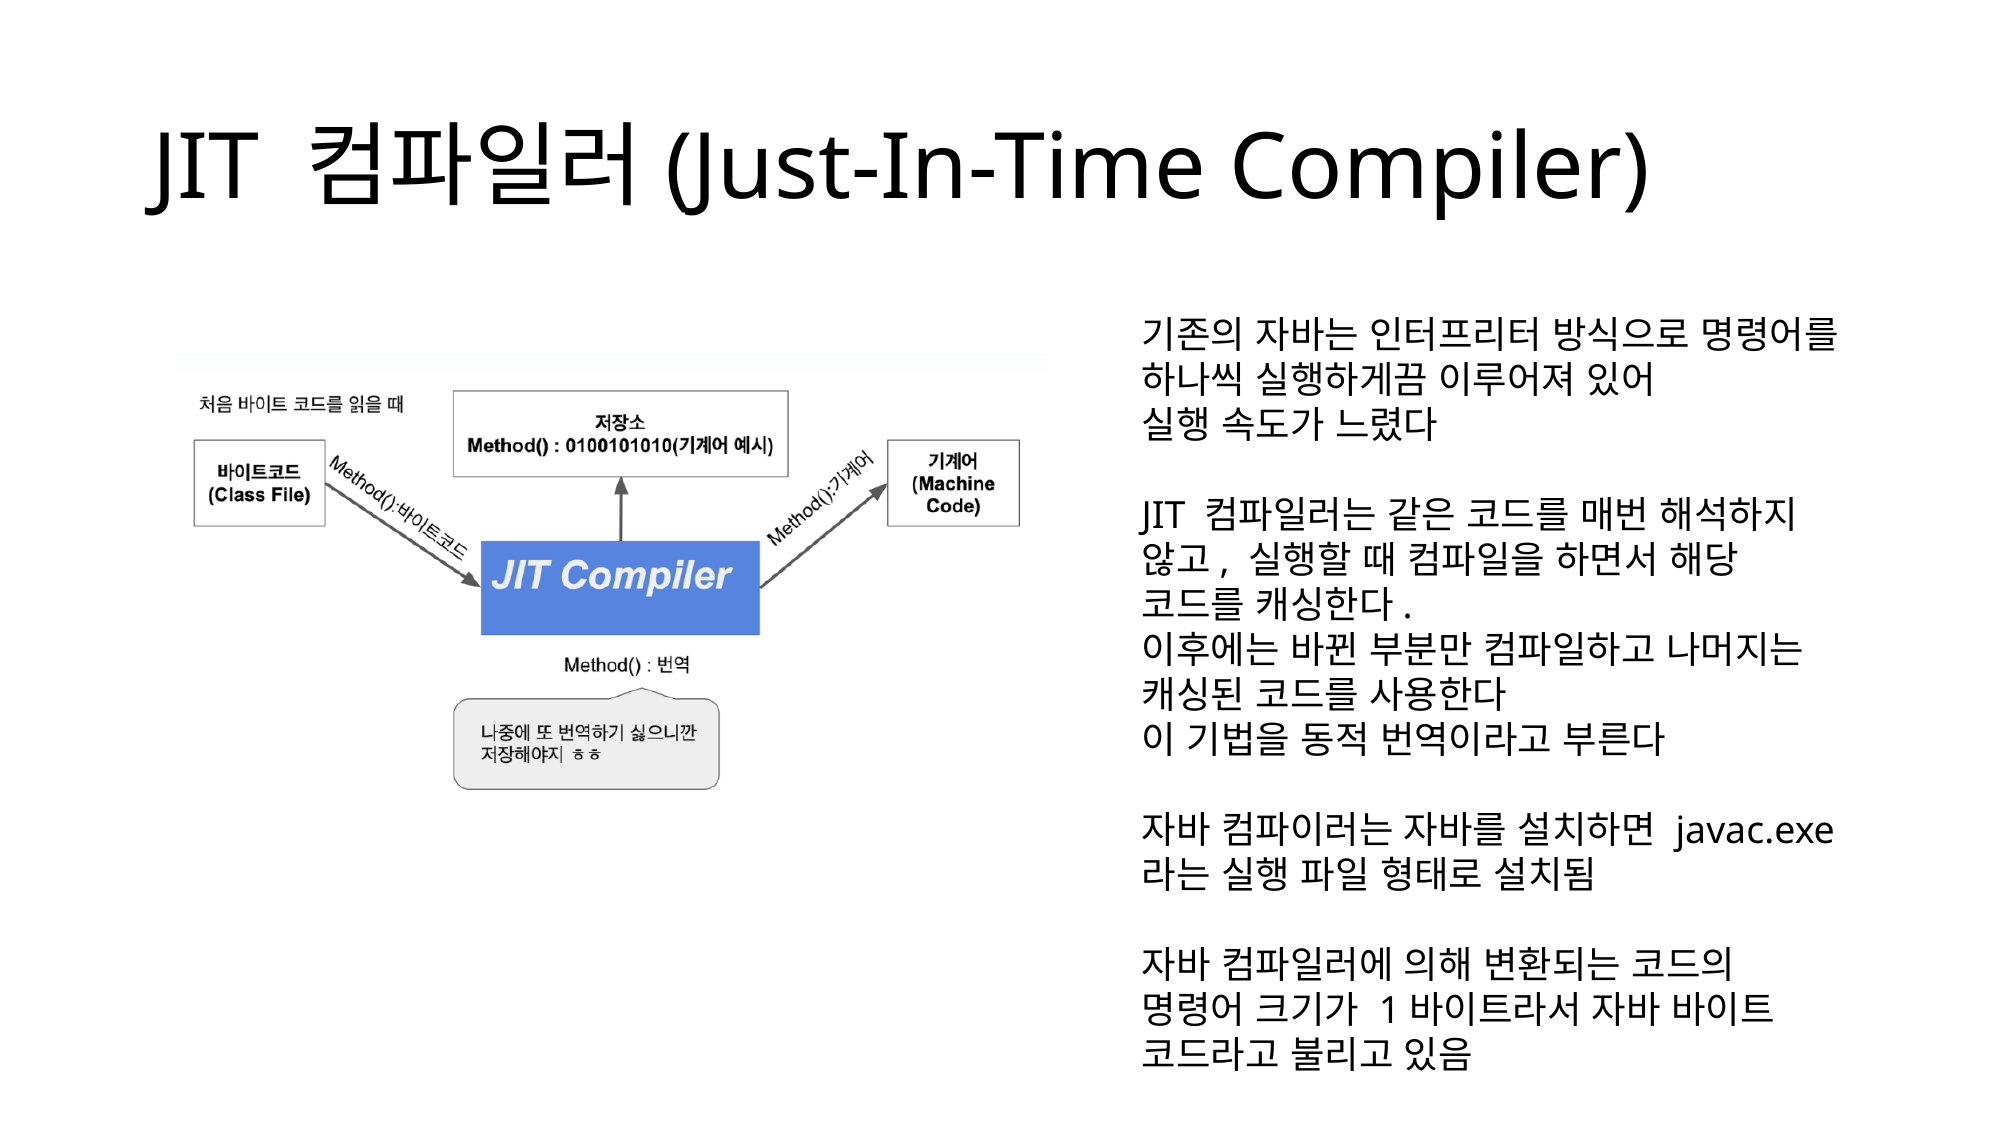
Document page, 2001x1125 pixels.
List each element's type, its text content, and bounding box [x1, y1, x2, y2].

text_box 기존의 자바는 인터프리터 방식으로 명령어를 하나씩 실행하게끔 이루어져 있어 실행 속도가 느렸다 JIT 컴파일러는 같은 코드를 매번 해석하지 않고, 실행할 때 컴파일을 하면서 해당 코드를 캐싱한다. 이후에는 바뀐 부분만 컴파일하고 나머지는 캐싱된 코드를 사용한다 이 기법을 동적 번역이라고 부른다 자바 컴파이러는 자바를 설치하면 javac.exe라는 실행 파일 형태로 설치됨 자바 컴파일러에 의해 변환되는 코드의 명령어 크기가 1바이트라서 자바 바이트 코드라고 불리고 있음 [1126, 304, 1863, 1084]
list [175, 352, 1050, 814]
title JIT 컴파일러(Just-In-Time Compiler) [137, 59, 1863, 278]
